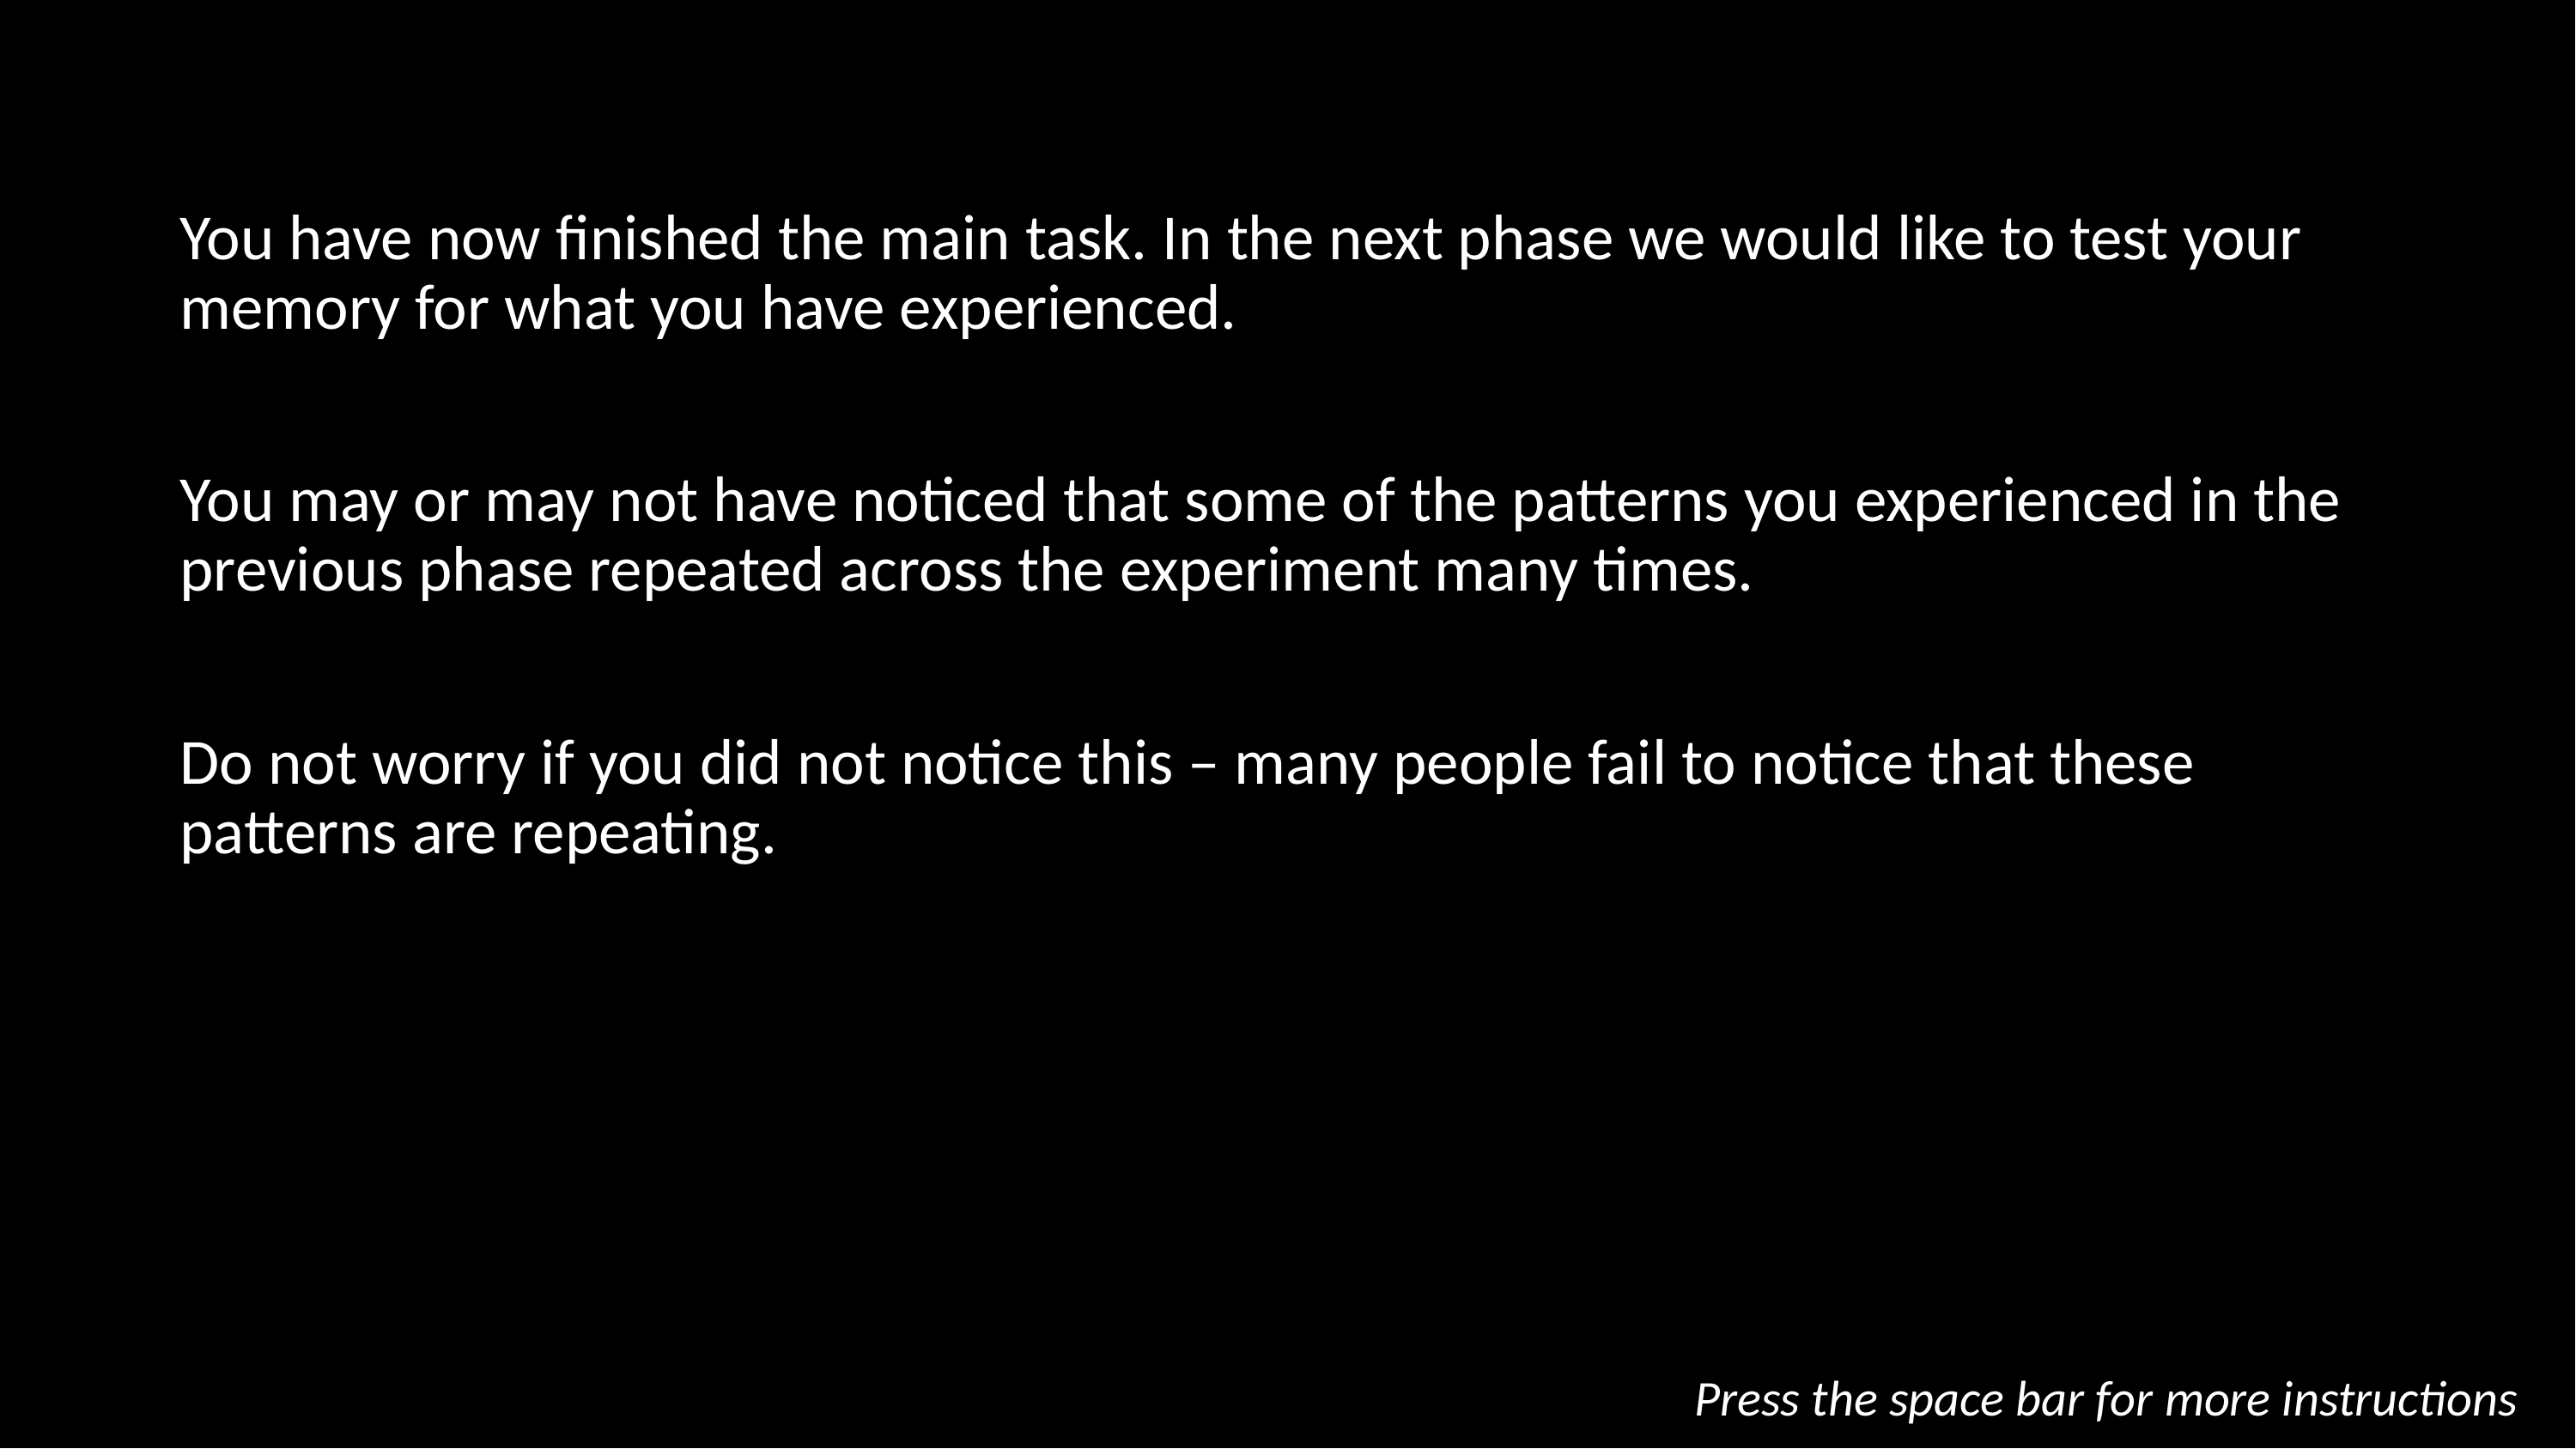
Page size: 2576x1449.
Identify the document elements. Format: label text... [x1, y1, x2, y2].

text_box Press the space bar for more instructions [1681, 1359, 2555, 1433]
list You have now finished the main task. In the next phase we would like to test your memory for what you have experienced. You may or may not have noticed that some of the patterns you experienced in the previous phase repeated across the experiment many times. Do not worry if you did not notice this – many people fail to notice that these patterns are repeating. [167, 197, 2389, 1357]
